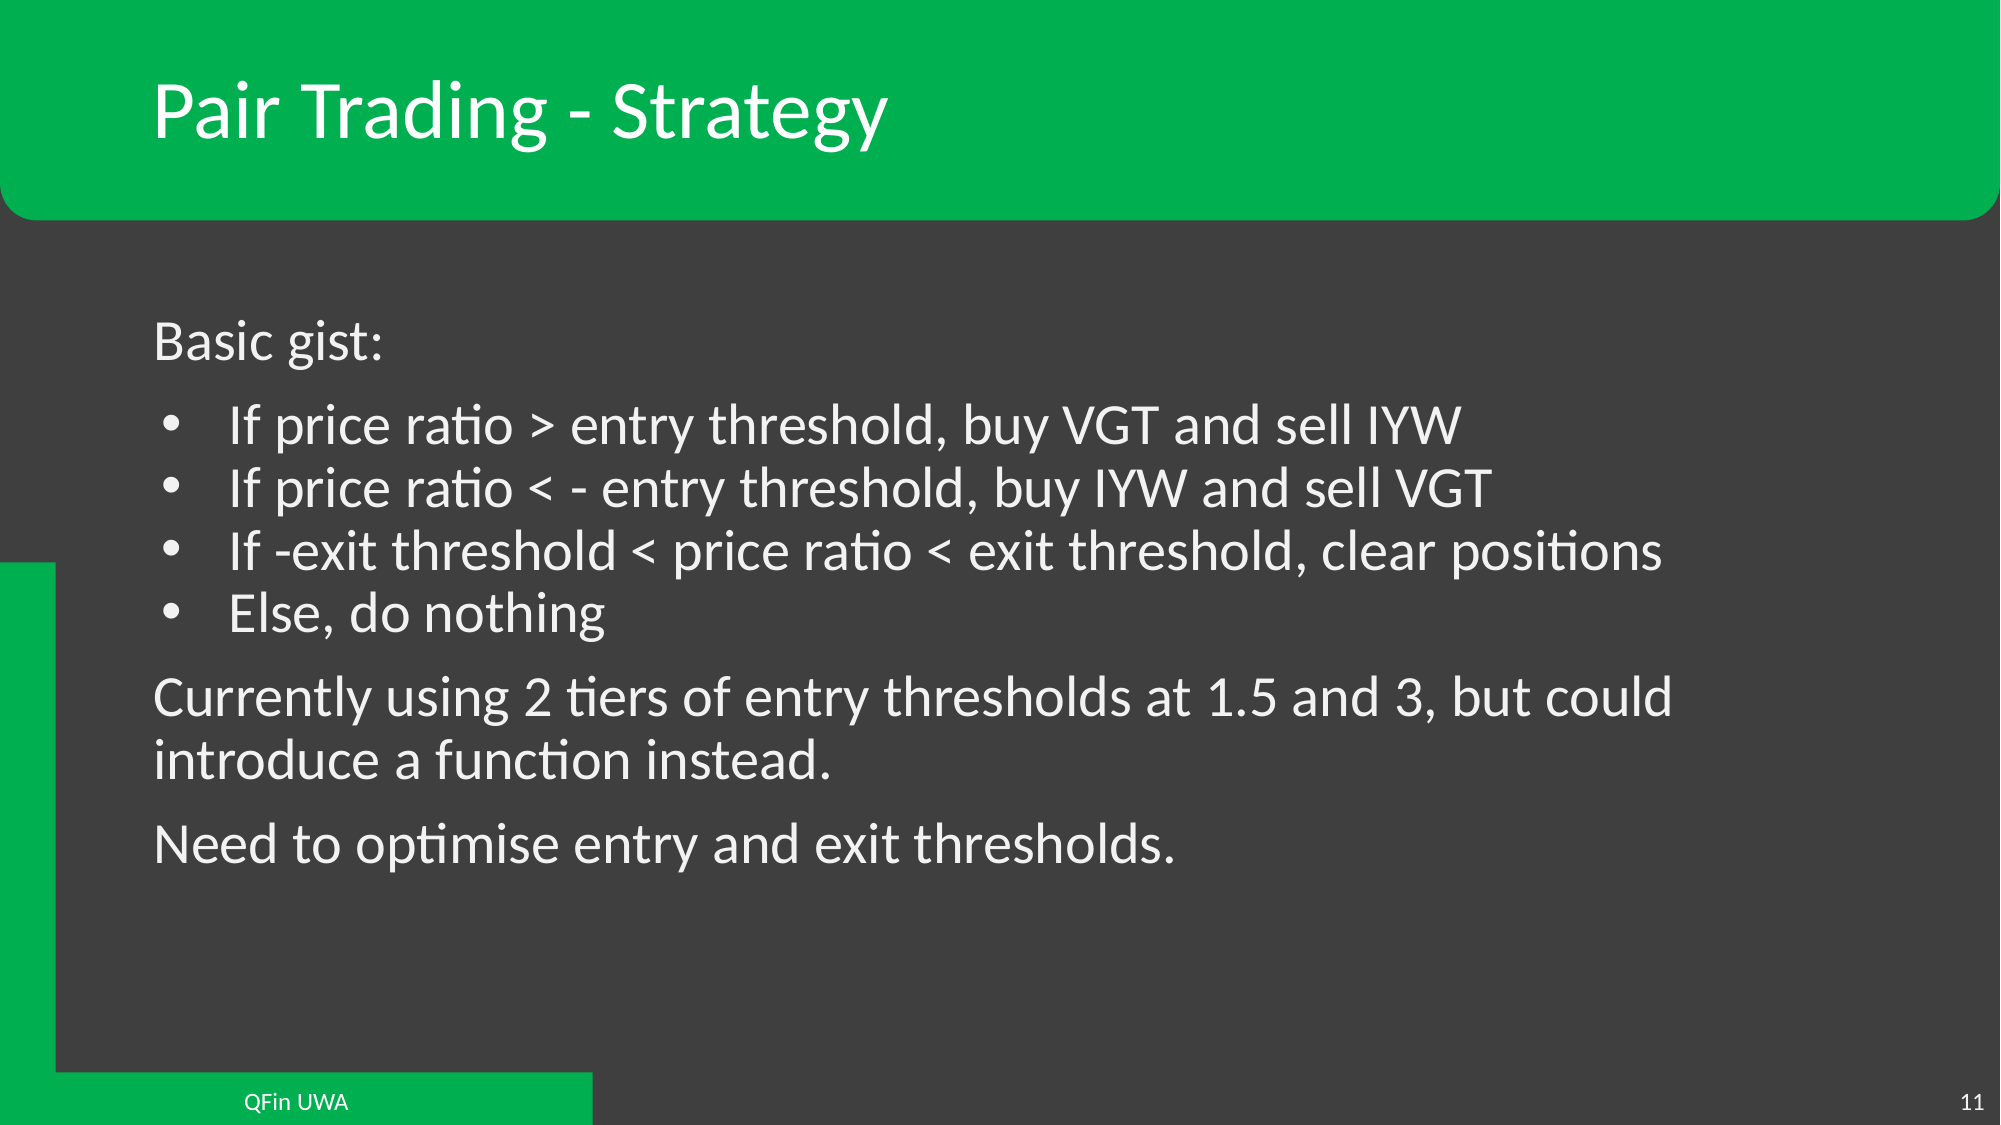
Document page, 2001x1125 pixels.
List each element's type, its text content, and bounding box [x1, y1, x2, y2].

list Basic gist: If price ratio > entry threshold, buy VGT and sell IYW If price ratio < - entry threshold, buy IYW and sell VGT If -exit threshold < price ratio < exit threshold, clear positions Else, do nothing Currently using 2 tiers of entry thresholds at 1.5 and 3, but could introduce a function instead. Need to optimise entry and exit thresholds. [138, 303, 1864, 1002]
title Pair Trading - Strategy [137, 3, 1863, 221]
